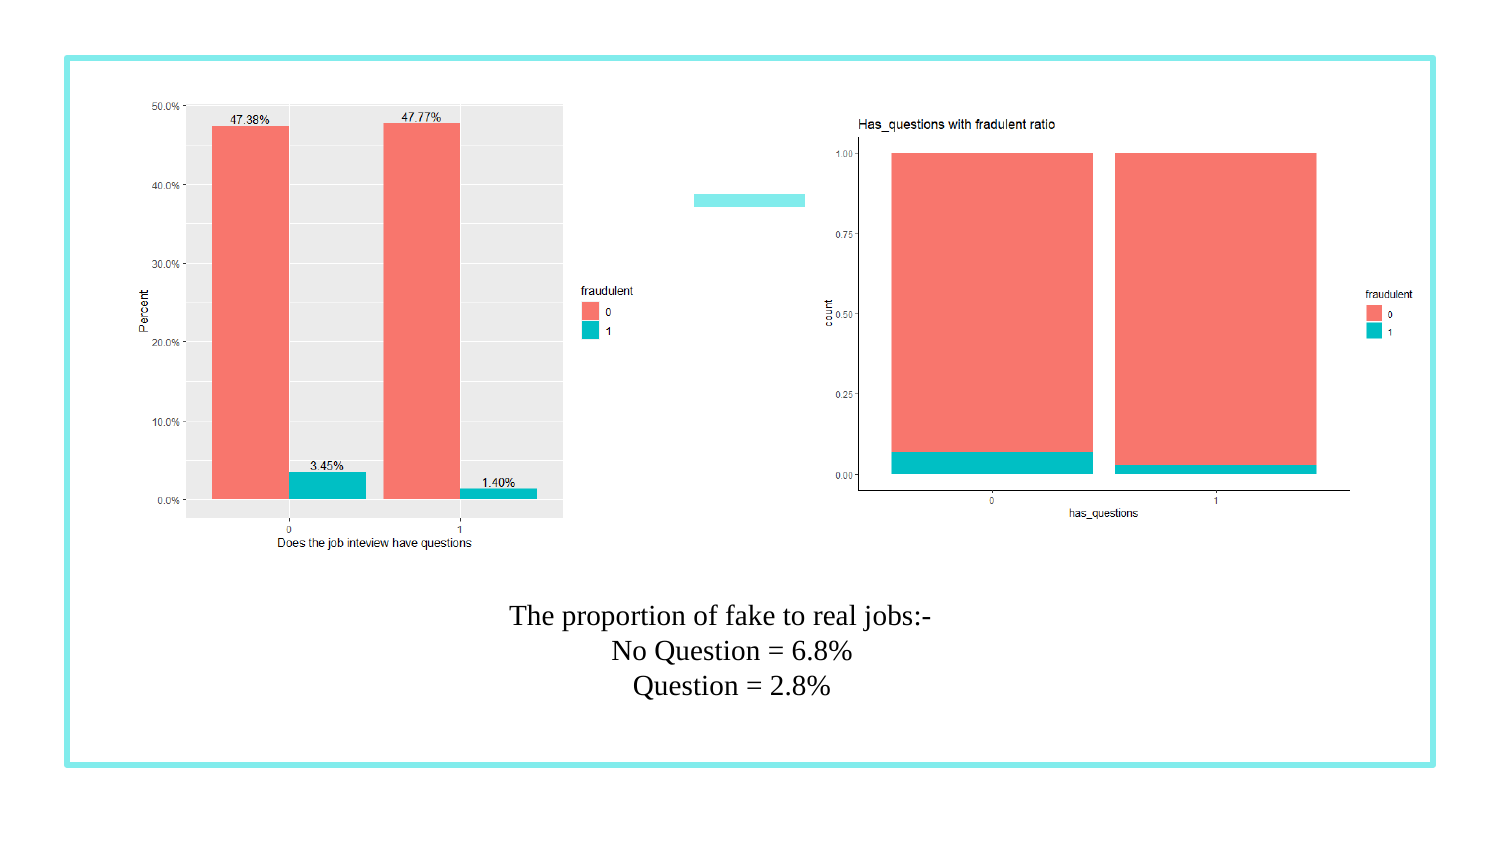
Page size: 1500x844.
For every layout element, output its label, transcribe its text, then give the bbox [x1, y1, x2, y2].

picture [130, 98, 645, 556]
list The proportion of fake to real jobs:- No Question = 6.8% Question = 2.8% [238, 581, 1203, 723]
picture [817, 112, 1423, 524]
